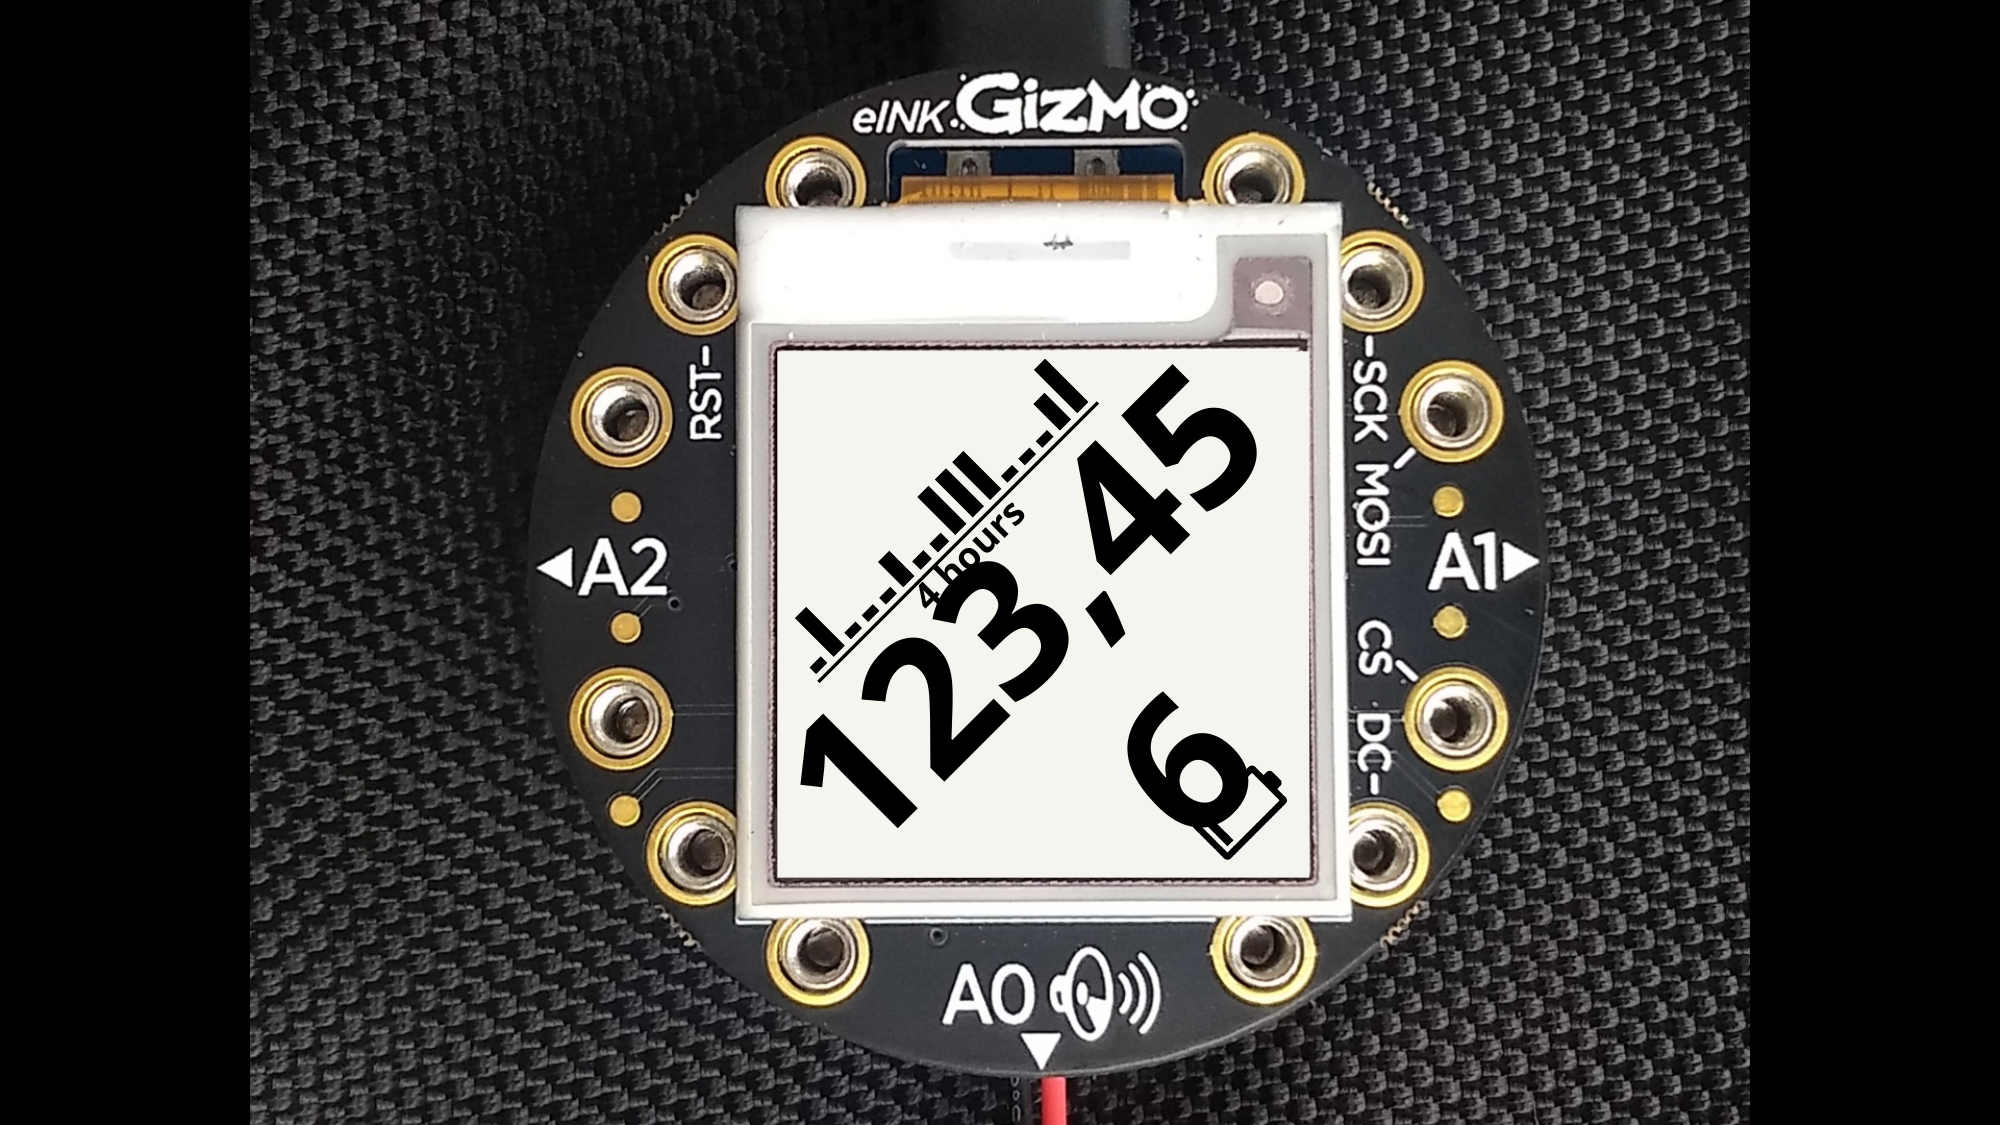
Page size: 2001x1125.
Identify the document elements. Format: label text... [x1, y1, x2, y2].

text_box 123,456 [688, 271, 1509, 1092]
picture [0, 0, 2000, 1125]
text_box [764, 403, 1150, 683]
